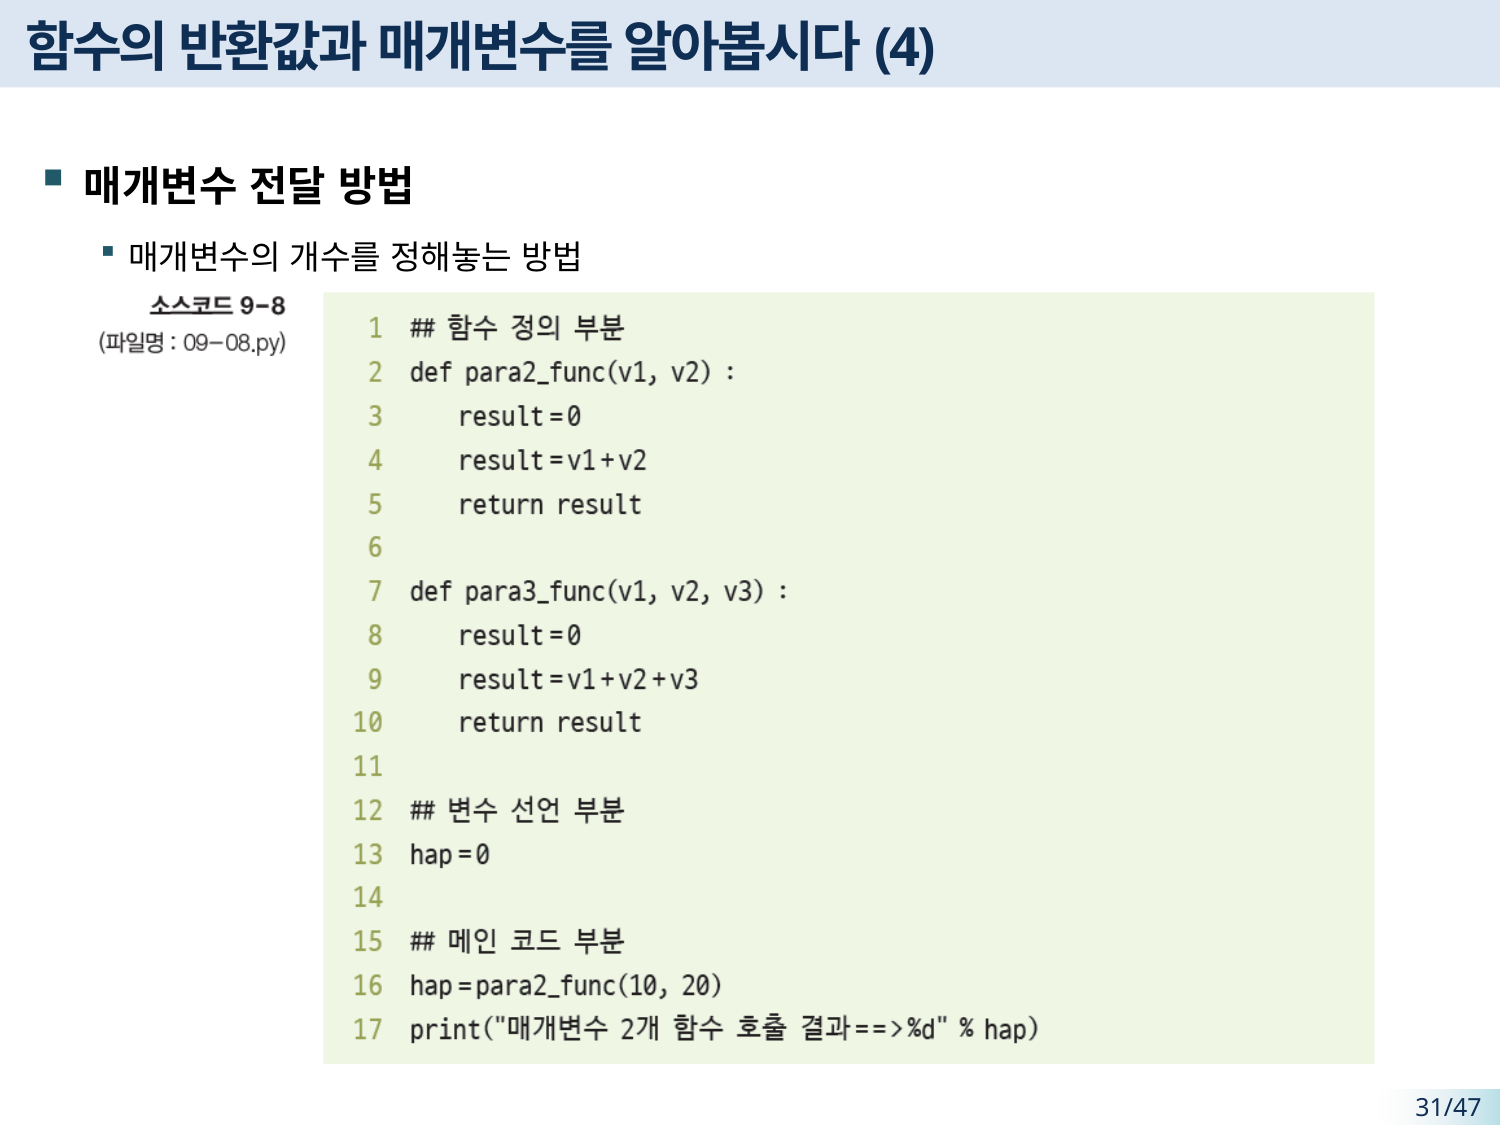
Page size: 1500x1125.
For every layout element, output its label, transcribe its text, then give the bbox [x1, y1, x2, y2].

title 함수의 반환값과 매개변수를 알아봅시다(4) [10, 5, 1288, 84]
list 매개변수 전달 방법 매개변수의 개수를 정해놓는 방법 [10, 126, 1481, 1057]
picture [97, 286, 1376, 1064]
